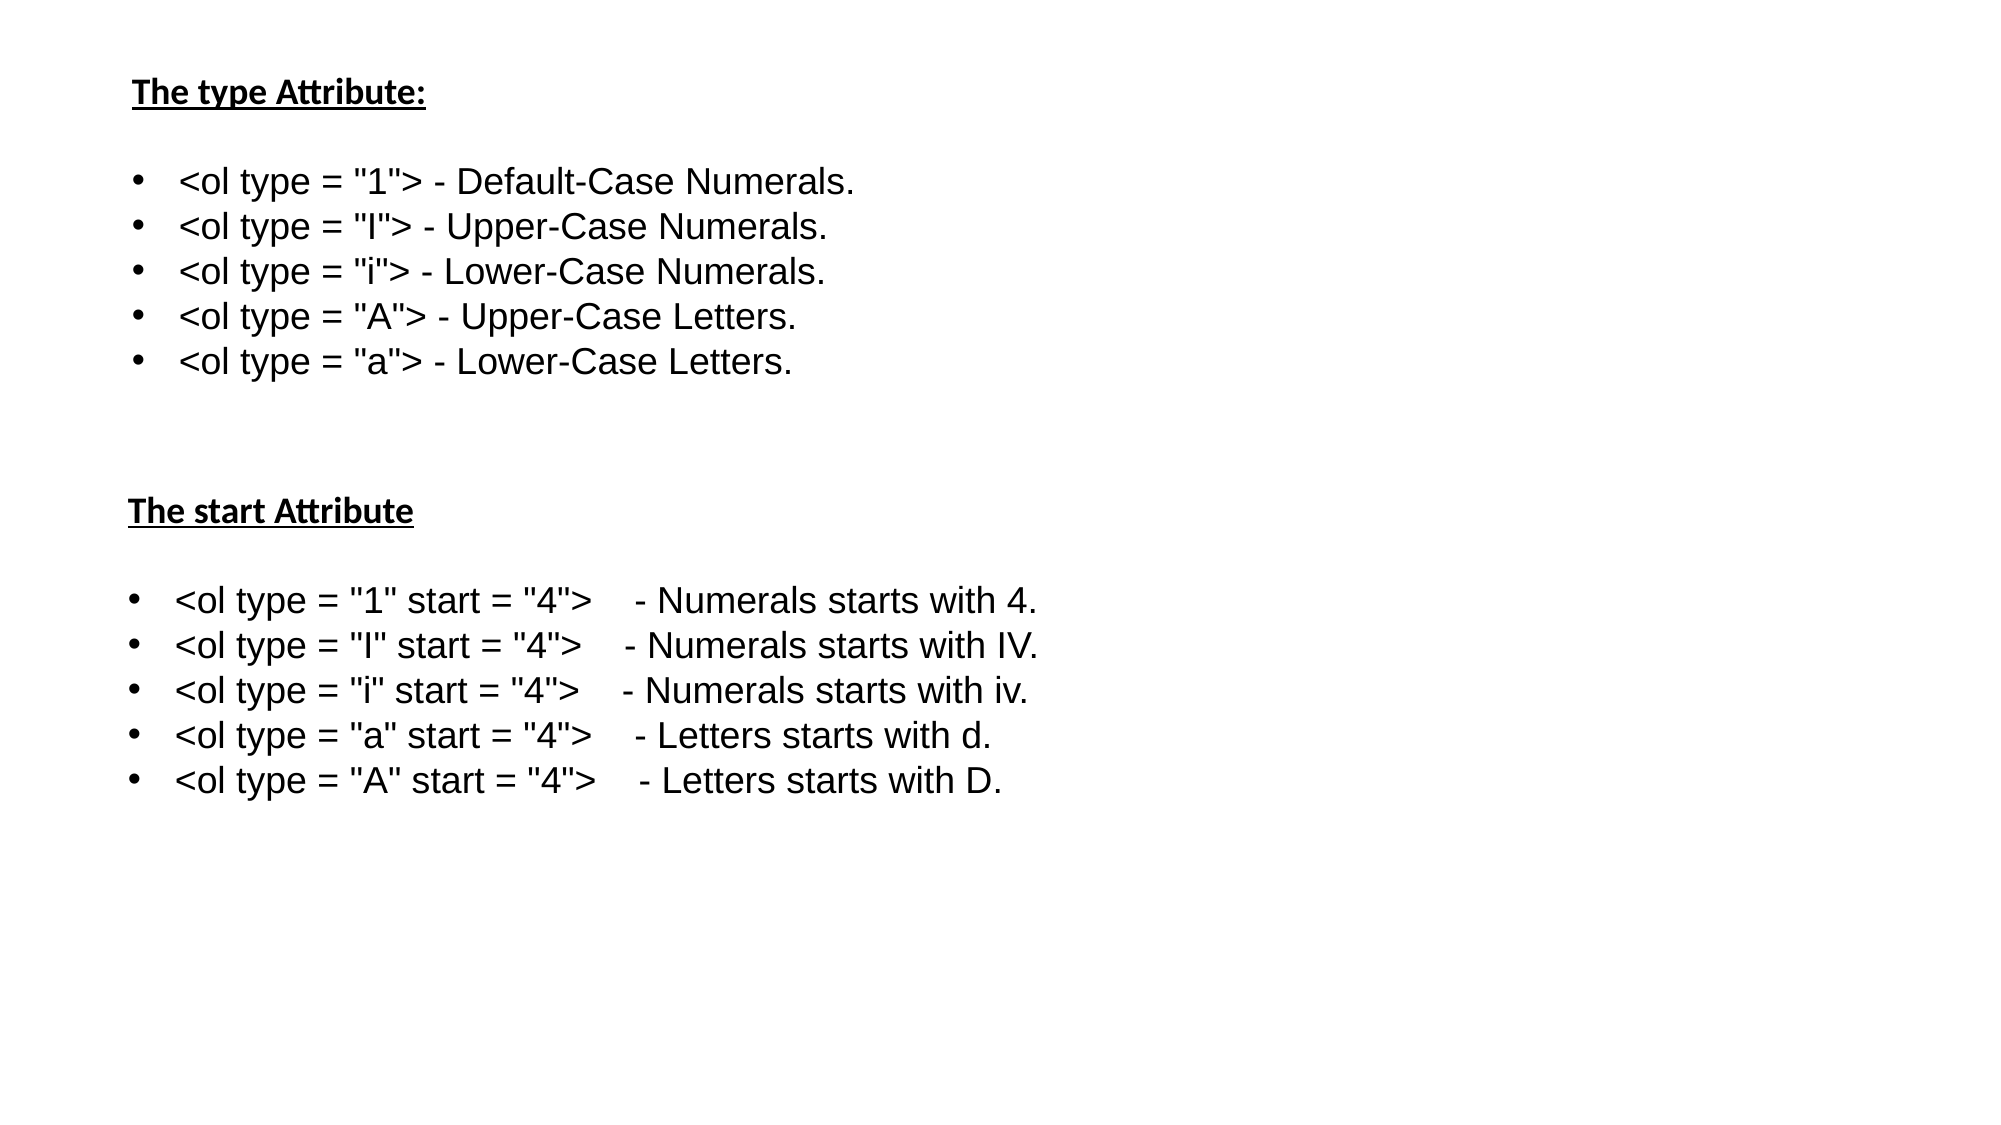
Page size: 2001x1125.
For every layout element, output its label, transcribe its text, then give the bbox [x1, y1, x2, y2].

text_box The type Attribute: <ol type = "1"> - Default-Case Numerals. <ol type = "I"> - Upper-Case Numerals. <ol type = "i"> - Lower-Case Numerals. <ol type = "A"> - Upper-Case Letters. <ol type = "a"> - Lower-Case Letters. [117, 59, 871, 390]
text_box The start Attribute <ol type = "1" start = "4"> - Numerals starts with 4. <ol type = "I" start = "4"> - Numerals starts with IV. <ol type = "i" start = "4"> - Numerals starts with iv. <ol type = "a" start = "4"> - Letters starts with d. <ol type = "A" start = "4"> - Letters starts with D. [113, 478, 1114, 898]
